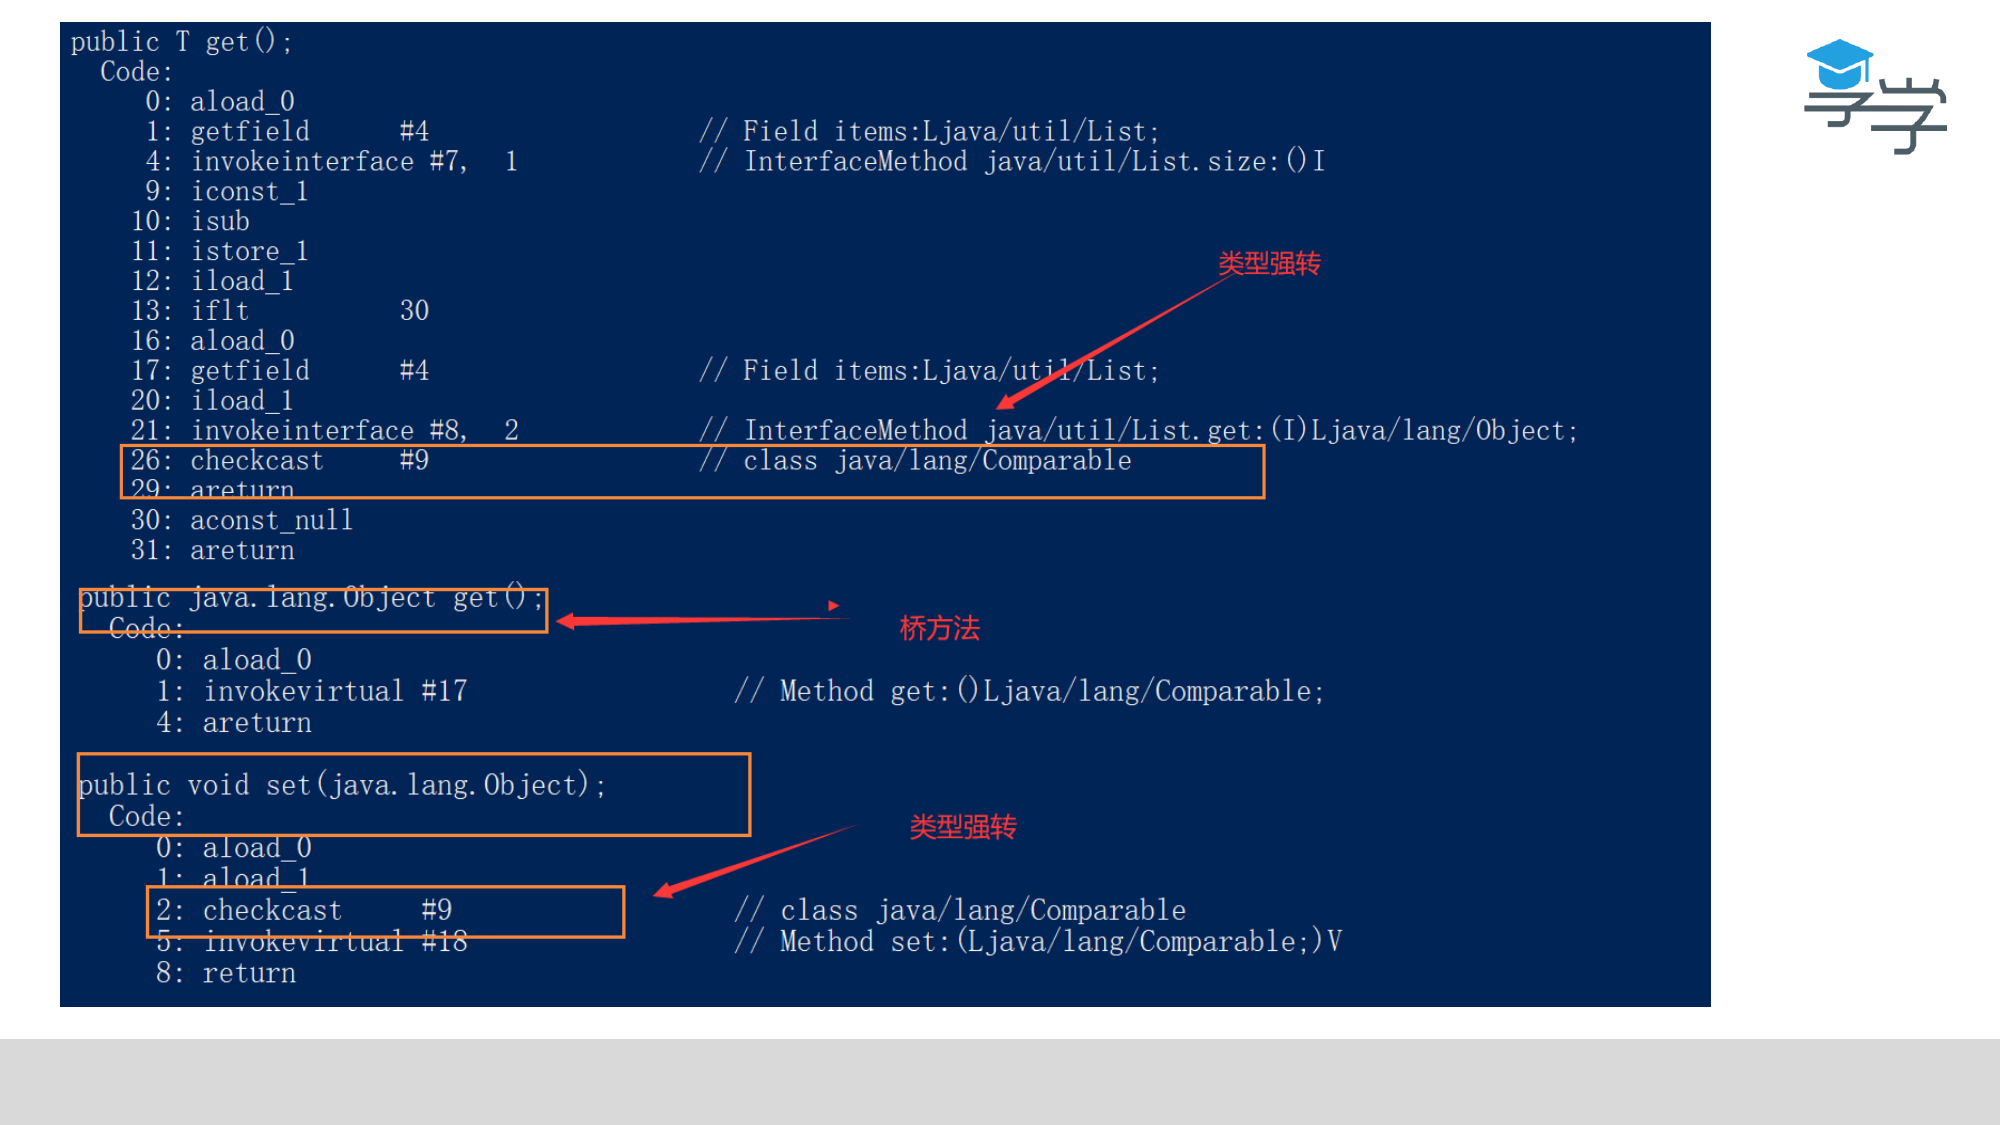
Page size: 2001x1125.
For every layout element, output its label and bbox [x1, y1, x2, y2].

picture [1799, 20, 1952, 173]
picture [60, 22, 1711, 1007]
